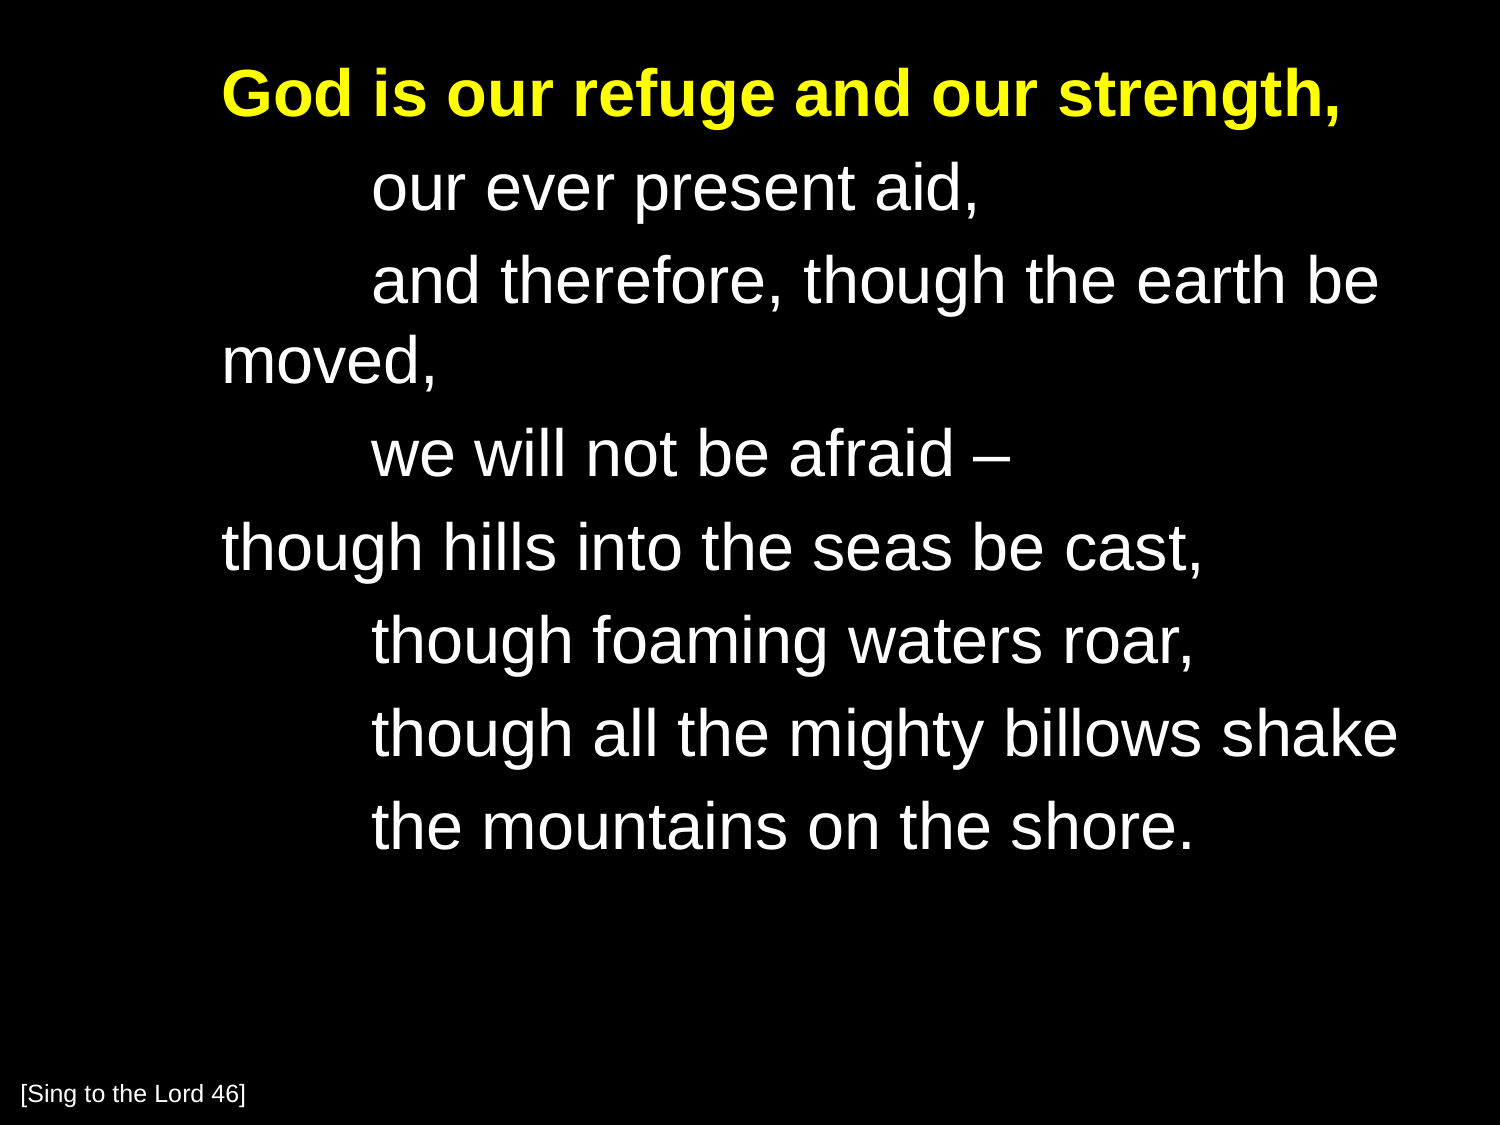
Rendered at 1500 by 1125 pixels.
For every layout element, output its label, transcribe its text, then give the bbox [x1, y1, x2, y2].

text_box [Sing to the Lord 46] [5, 1070, 526, 1115]
list God is our refuge and our strength, our ever present aid, and therefore, though the earth be moved, we will not be afraid – though hills into the seas be cast, though foaming waters roar, though all the mighty billows shake the mountains on the shore. [0, 42, 1500, 1047]
